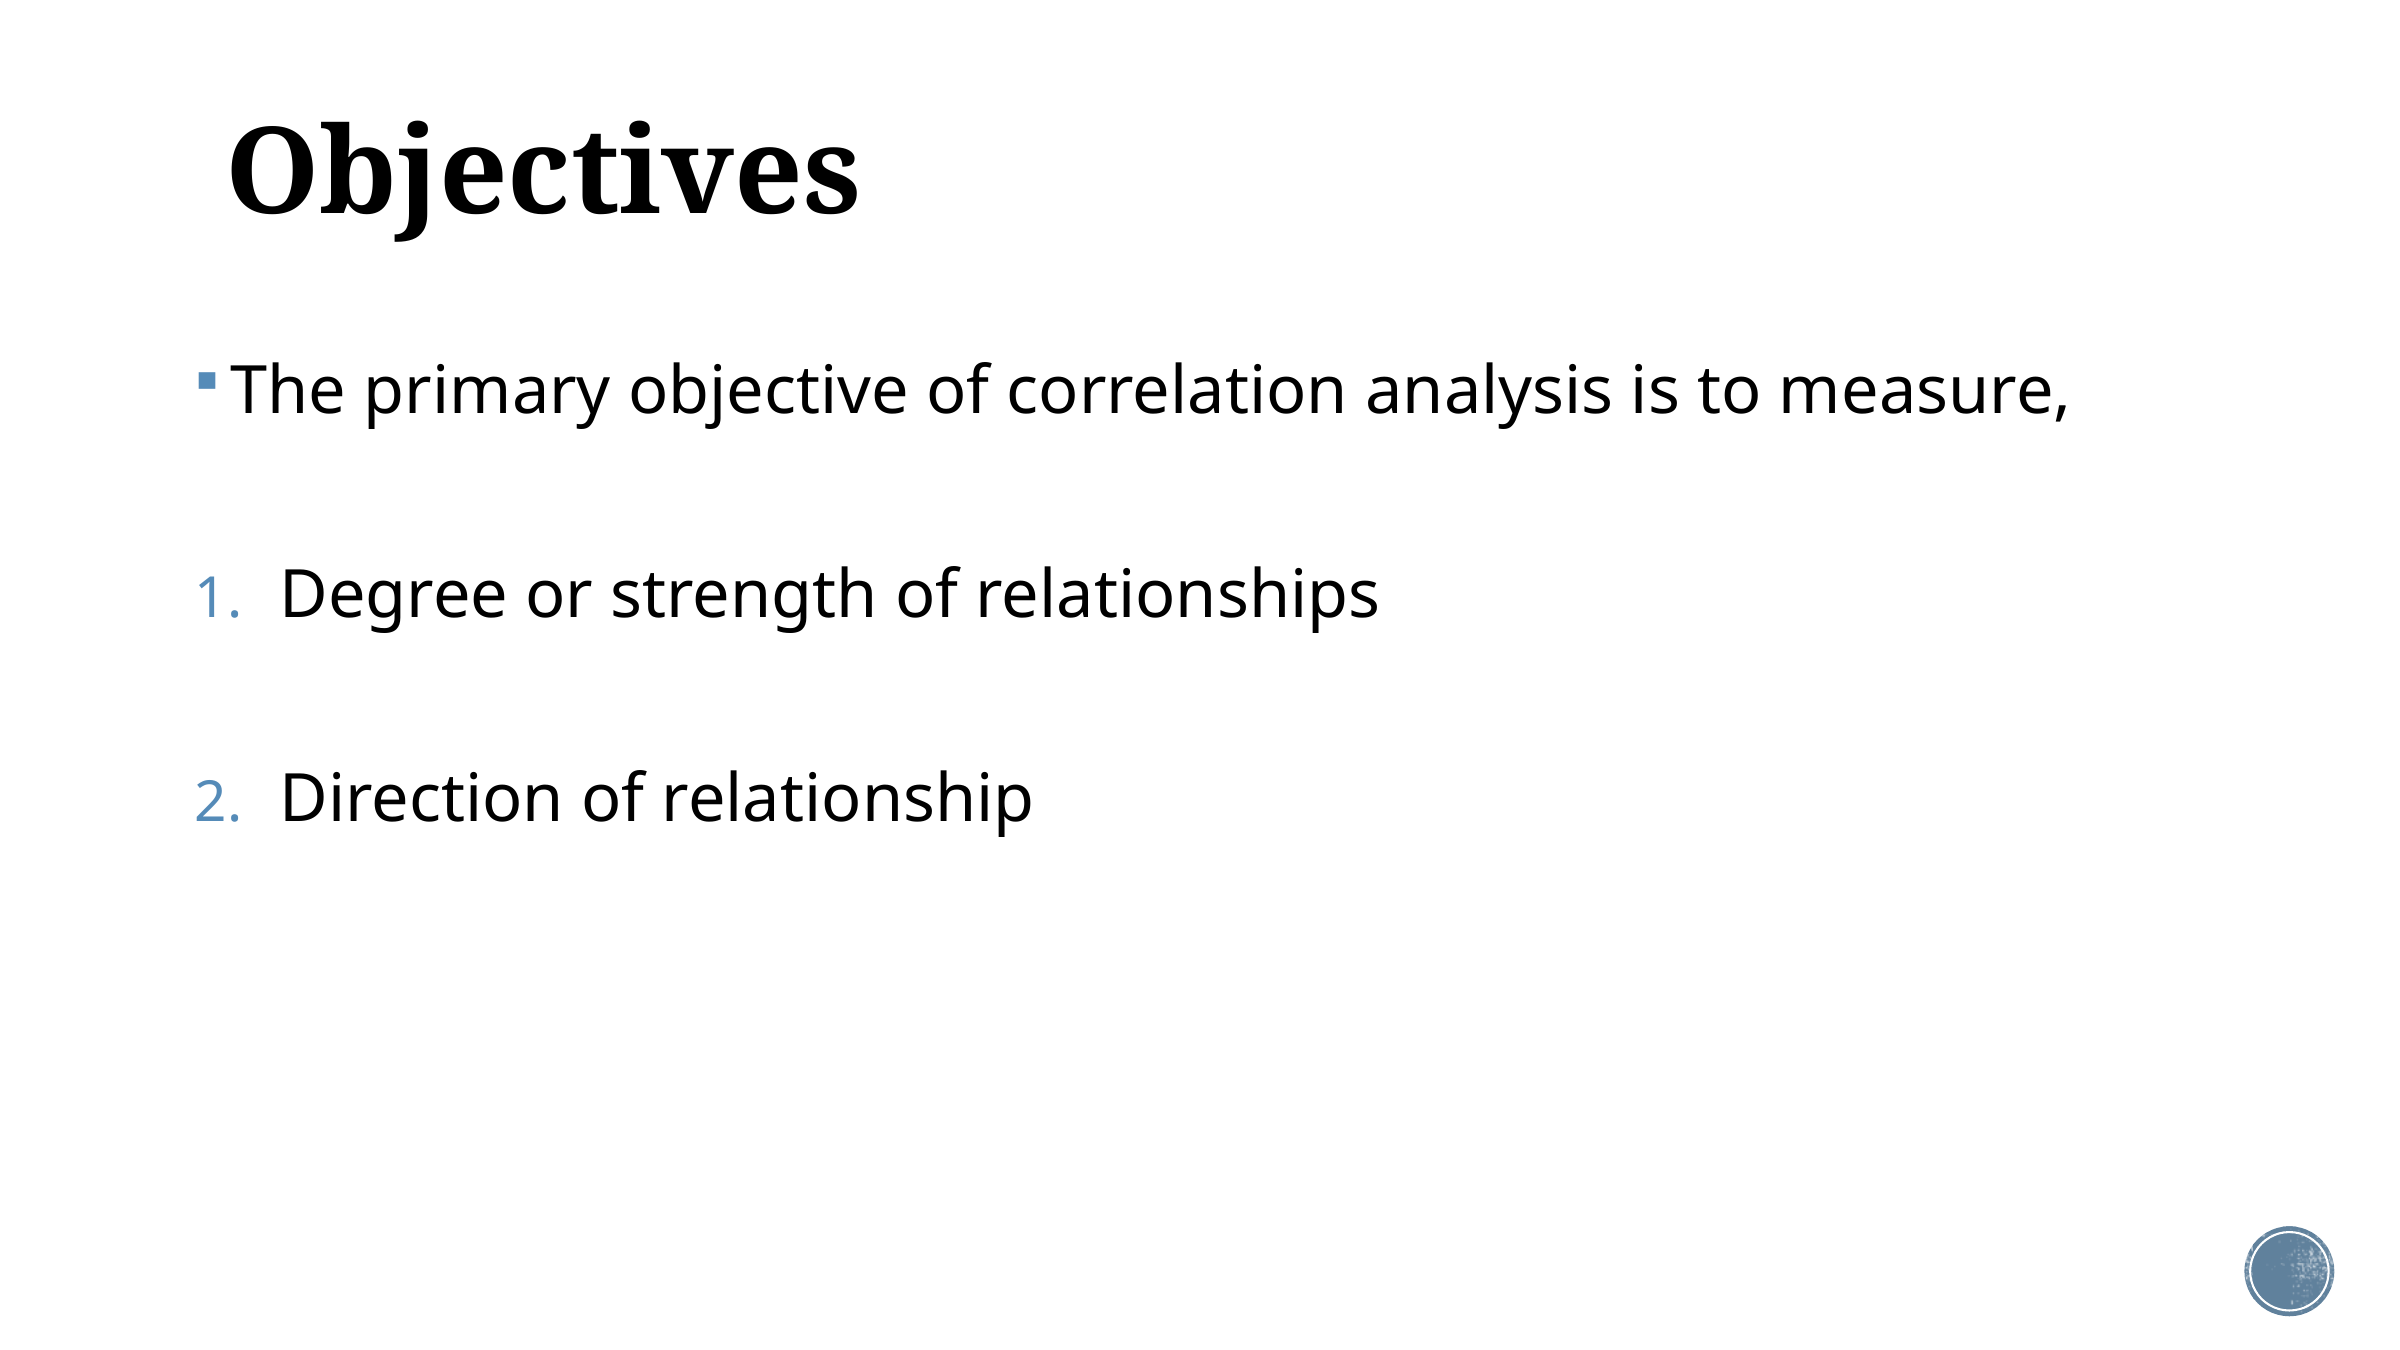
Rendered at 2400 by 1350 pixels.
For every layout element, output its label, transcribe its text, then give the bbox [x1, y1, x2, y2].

list The primary objective of correlation analysis is to measure, Degree or strength of relationships Direction of relationship [179, 348, 2220, 1023]
title Objectives [210, 16, 2191, 333]
